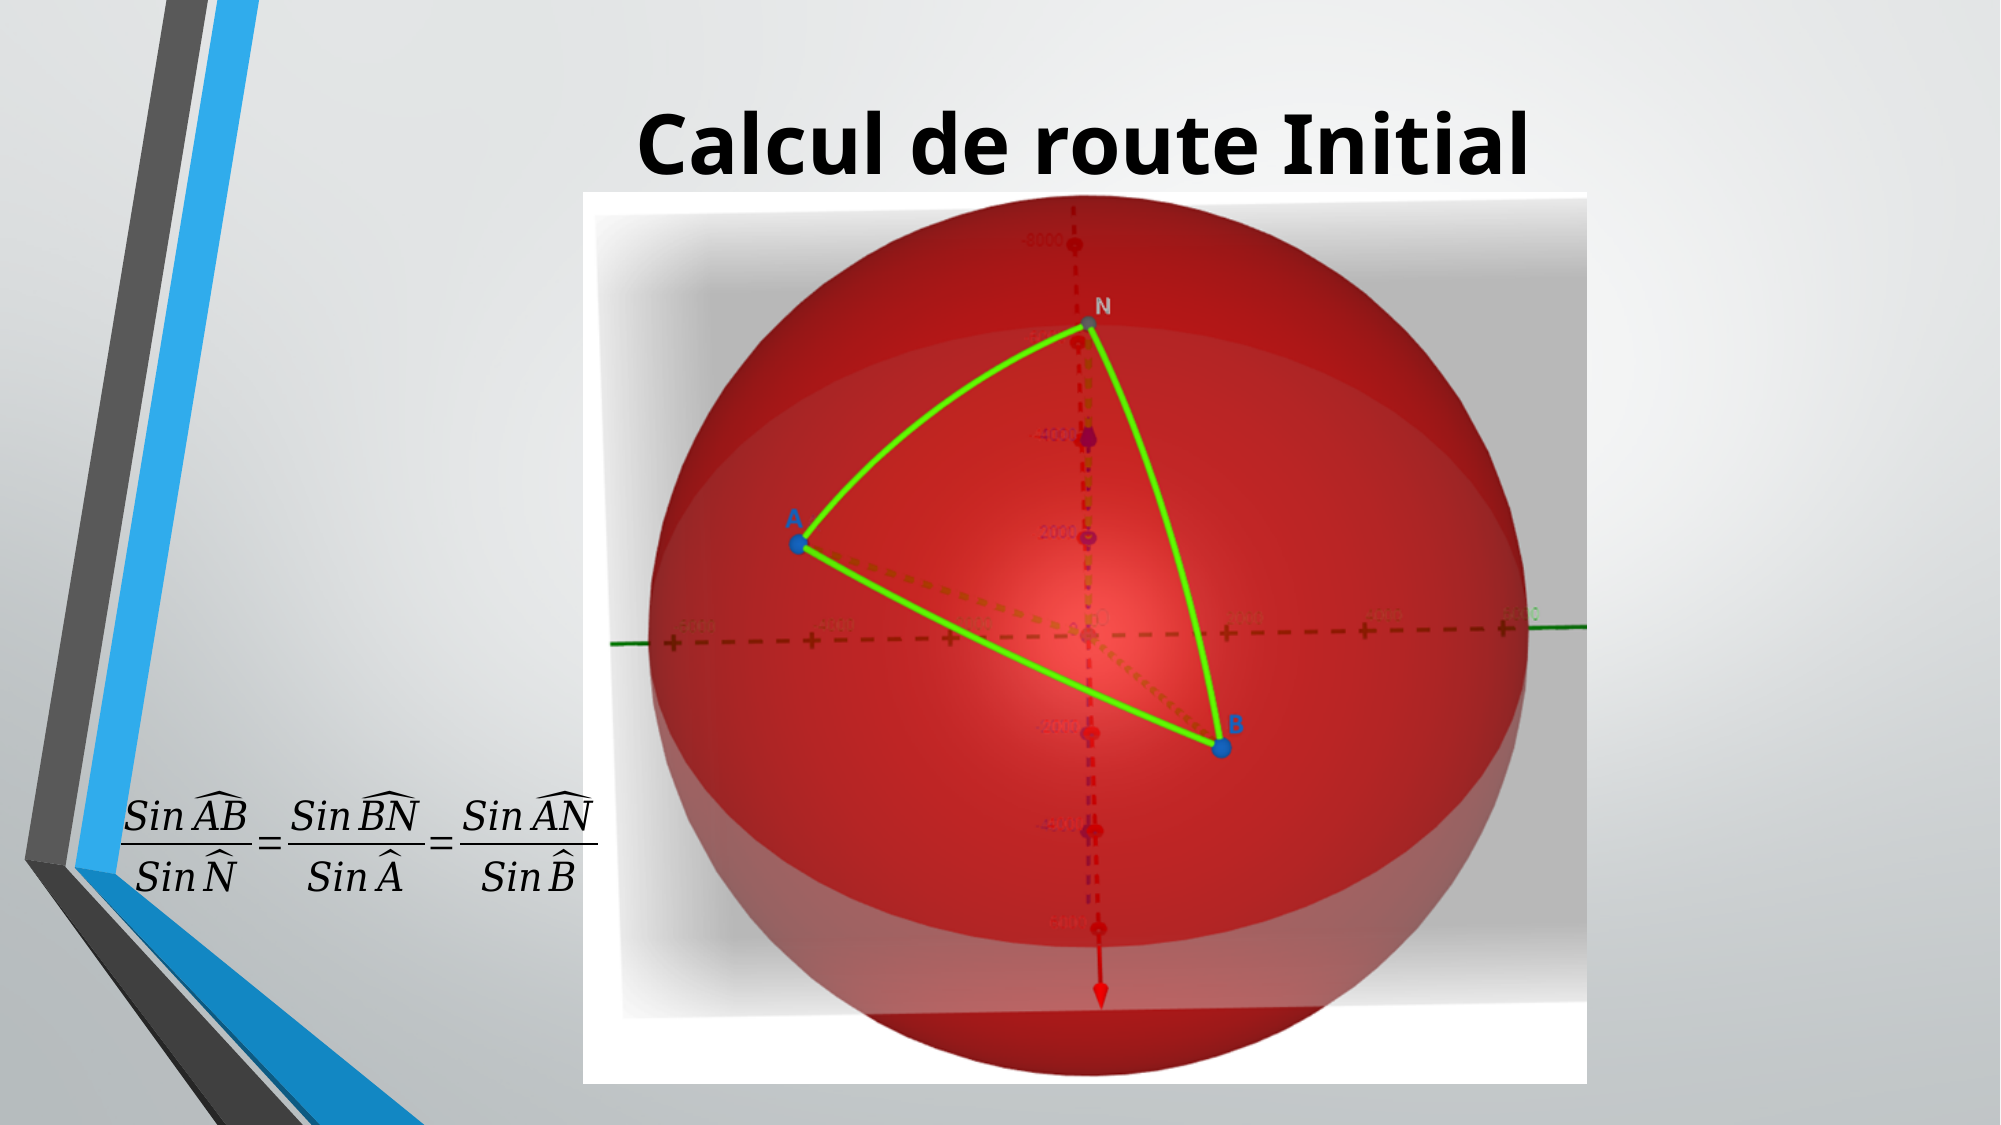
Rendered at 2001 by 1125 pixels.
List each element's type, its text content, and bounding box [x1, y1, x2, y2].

title Calcul de route Initial [262, 41, 1907, 241]
picture [583, 192, 1587, 1084]
